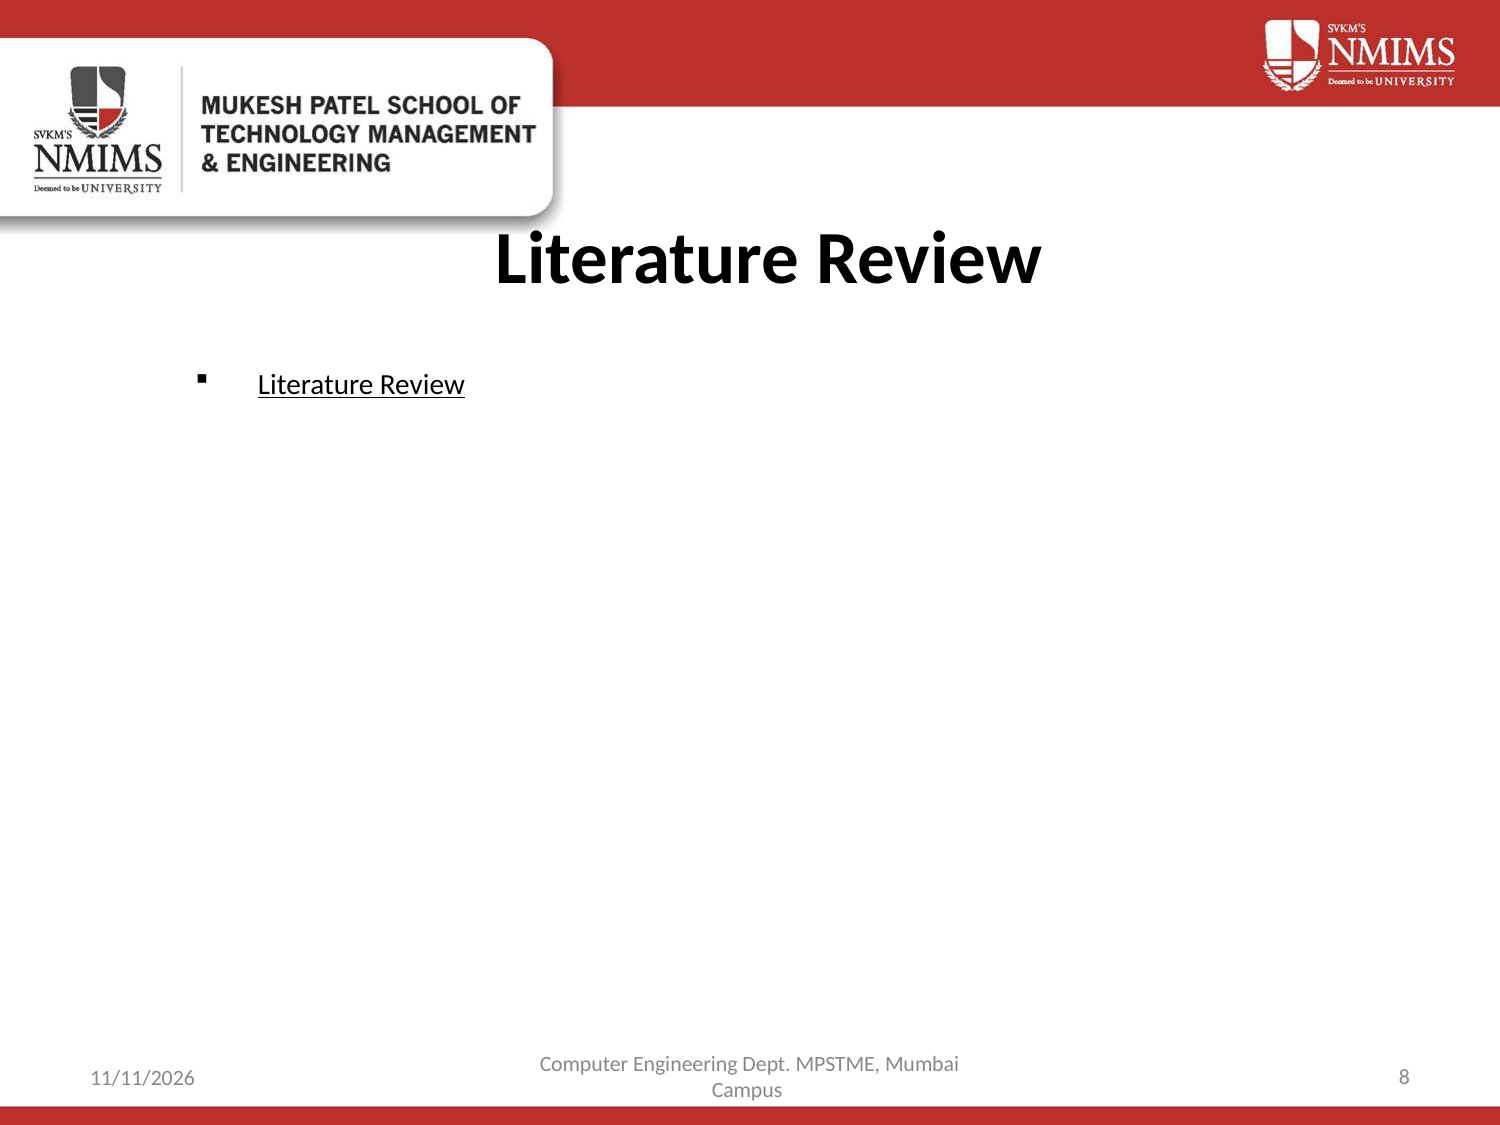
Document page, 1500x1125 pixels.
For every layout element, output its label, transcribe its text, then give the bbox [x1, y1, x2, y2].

title Literature Review [94, 178, 1445, 329]
picture [0, 0, 1500, 1125]
text_box Literature Review [167, 350, 1308, 1026]
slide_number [75, 1046, 425, 1107]
footer Computer Engineering Dept. MPSTME, Mumbai Campus [512, 1045, 988, 1106]
slide_number 8 [1074, 1045, 1425, 1106]
